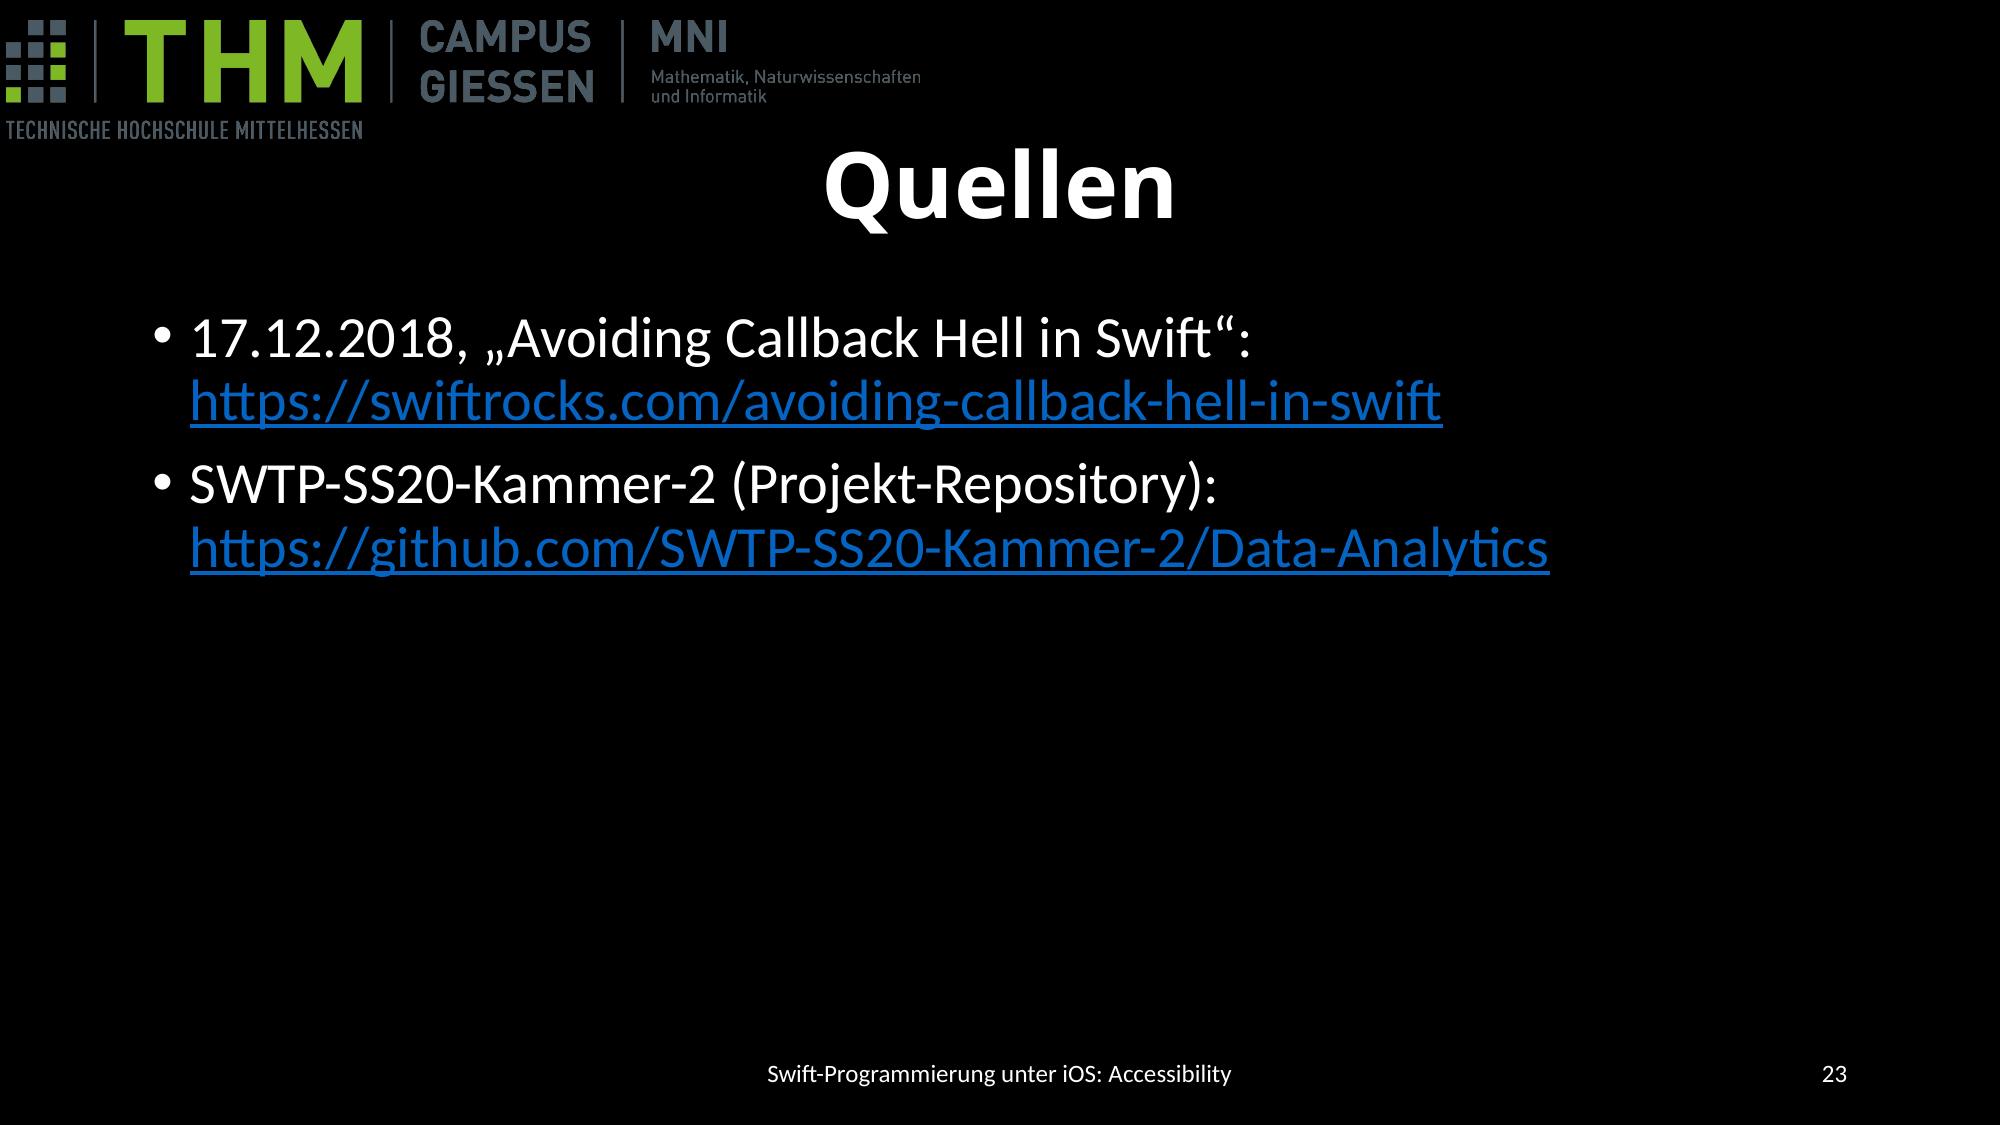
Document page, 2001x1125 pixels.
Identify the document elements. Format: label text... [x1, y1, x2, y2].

list 17.12.2018, „Avoiding Callback Hell in Swift“: https://swiftrocks.com/avoiding-callback-hell-in-swift SWTP-SS20-Kammer-2 (Projekt-Repository): https://github.com/SWTP-SS20-Kammer-2/Data-Analytics [137, 299, 1863, 1014]
title Quellen [137, 99, 1863, 278]
picture [6, 20, 920, 139]
footer Swift-Programmierung unter iOS: Accessibility [662, 1042, 1338, 1103]
slide_number 22 [1412, 1042, 1863, 1103]
